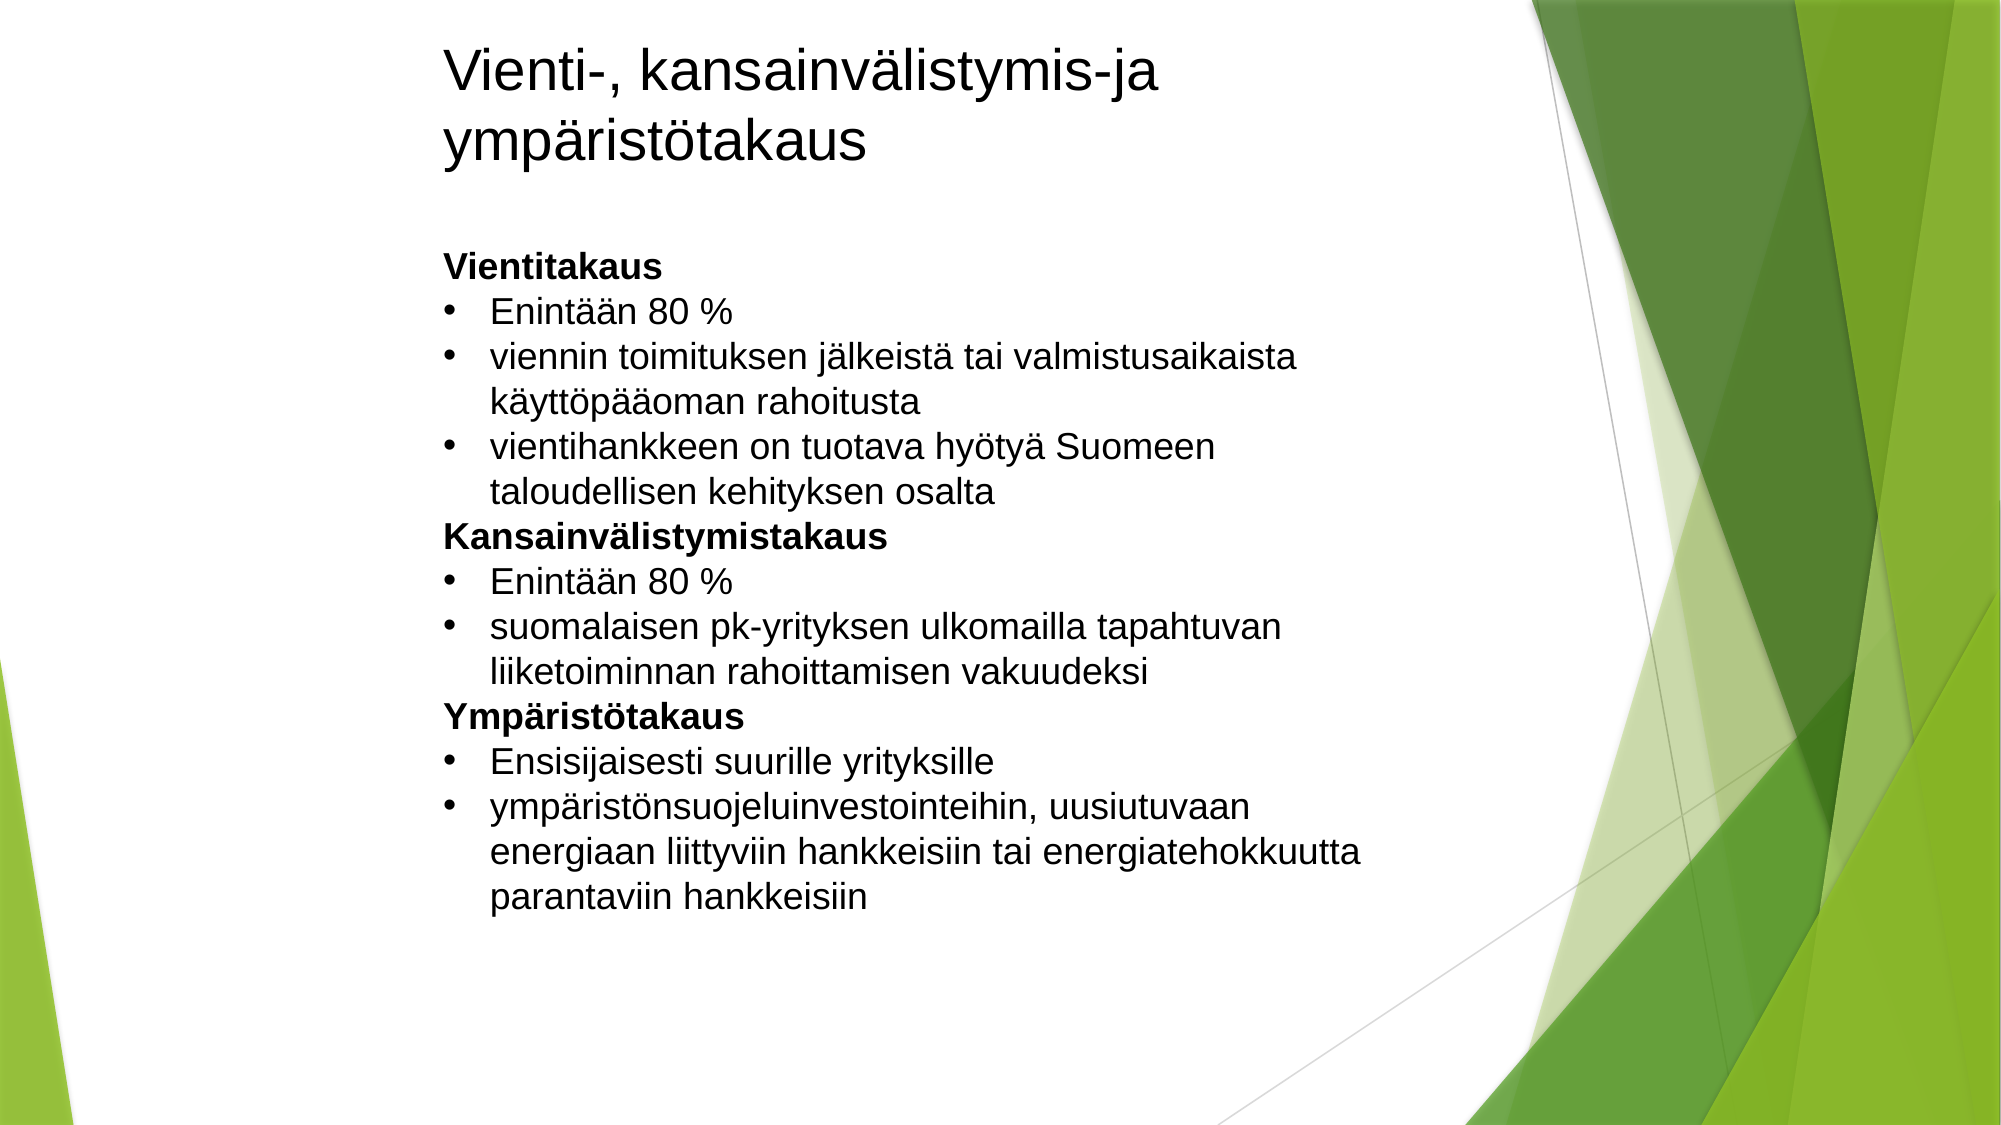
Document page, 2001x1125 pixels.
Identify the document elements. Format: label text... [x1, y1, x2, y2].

text_box Vienti-, kansainvälistymis-ja ympäristötakaus Vientitakaus Enintään 80 % viennin toimituksen jälkeistä tai valmistusaikaista käyttöpääoman rahoitusta vientihankkeen on tuotava hyötyä Suomeen taloudellisen kehityksen osalta Kansainvälistymistakaus Enintään 80 % suomalaisen pk-yrityksen ulkomailla tapahtuvan liiketoiminnan rahoittamisen vakuudeksi Ympäristötakaus Ensisijaisesti suurille yrityksille ympäristönsuojeluinvestointeihin, uusiutuvaan energiaan liittyviin hankkeisiin tai energiatehokkuutta parantaviin hankkeisiin [428, 24, 1429, 970]
